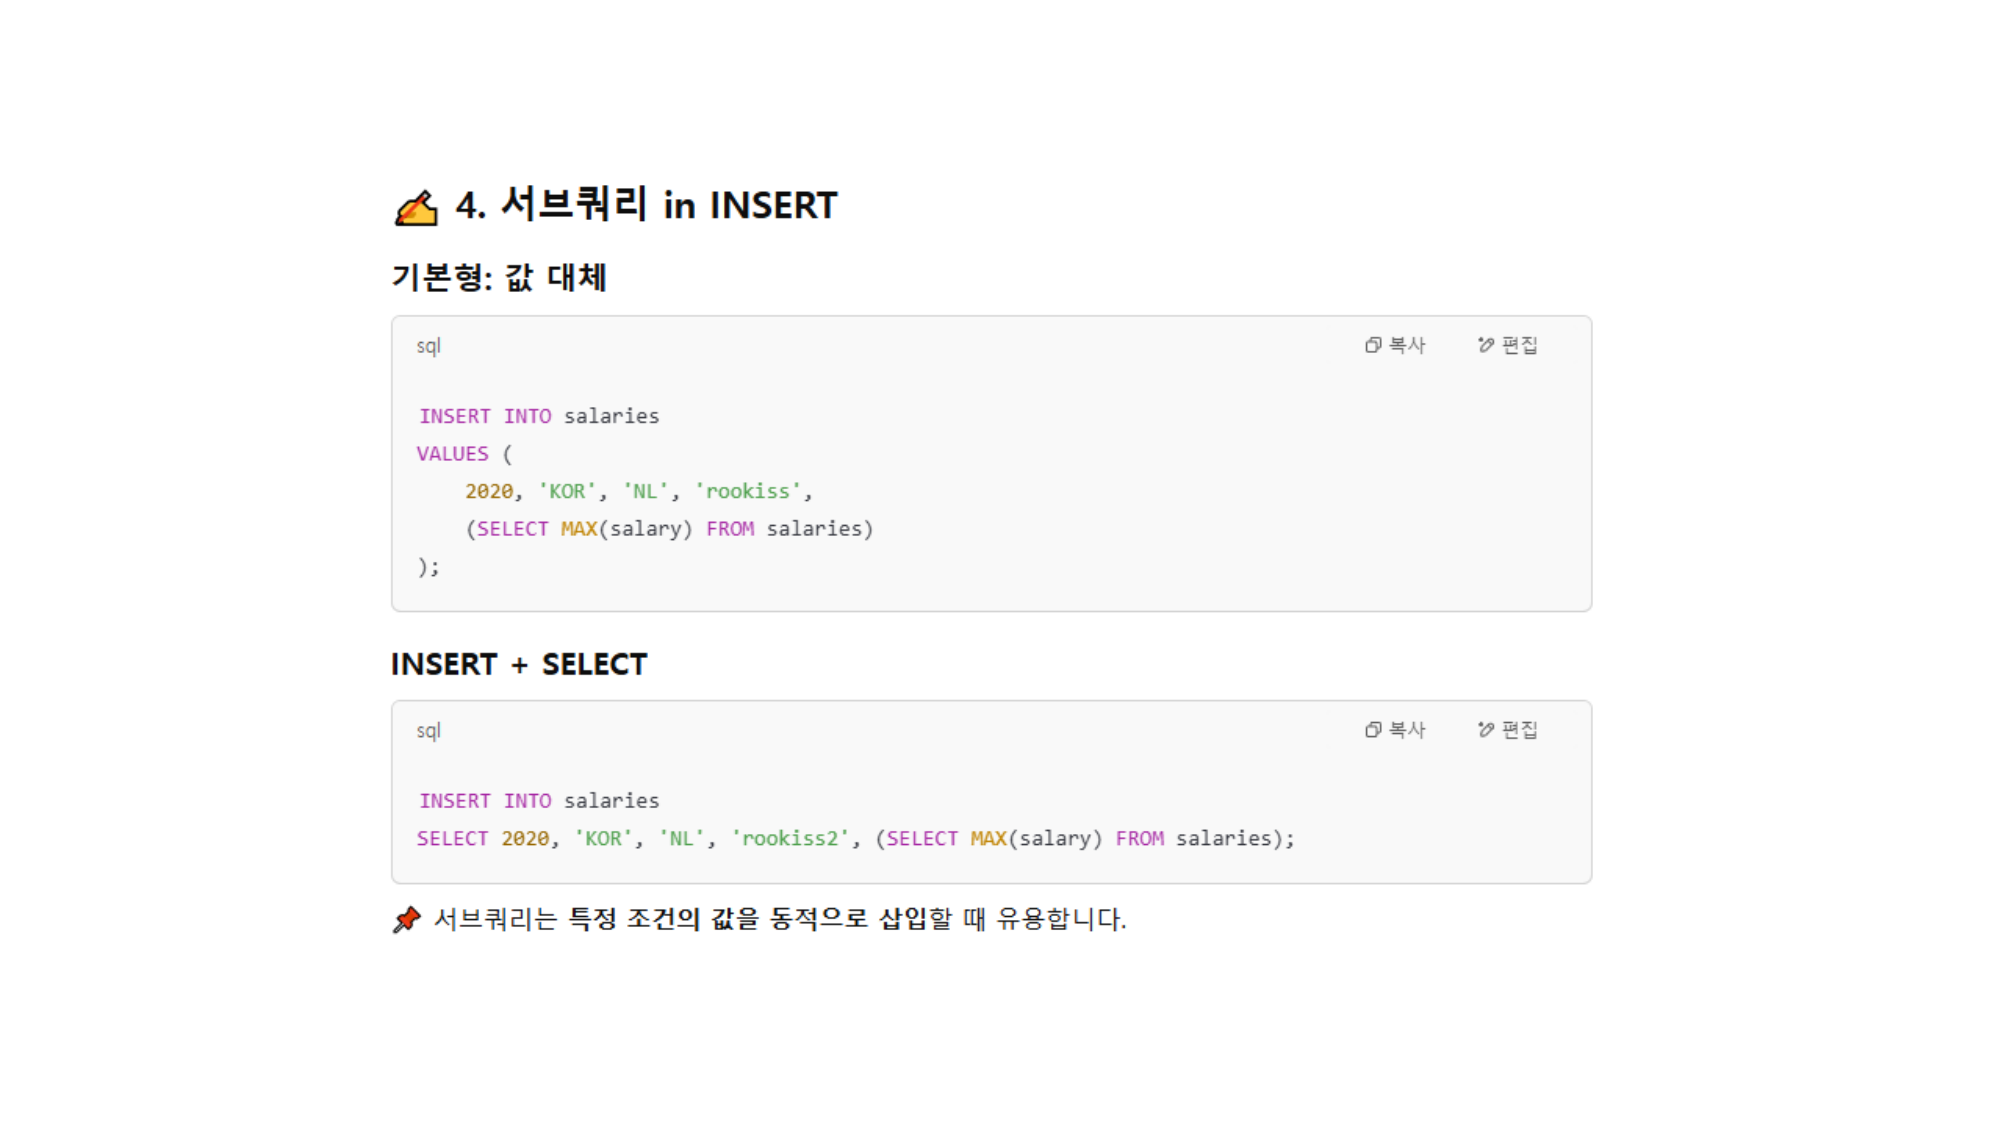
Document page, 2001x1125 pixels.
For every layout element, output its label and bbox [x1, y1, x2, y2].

picture [346, 159, 1654, 966]
